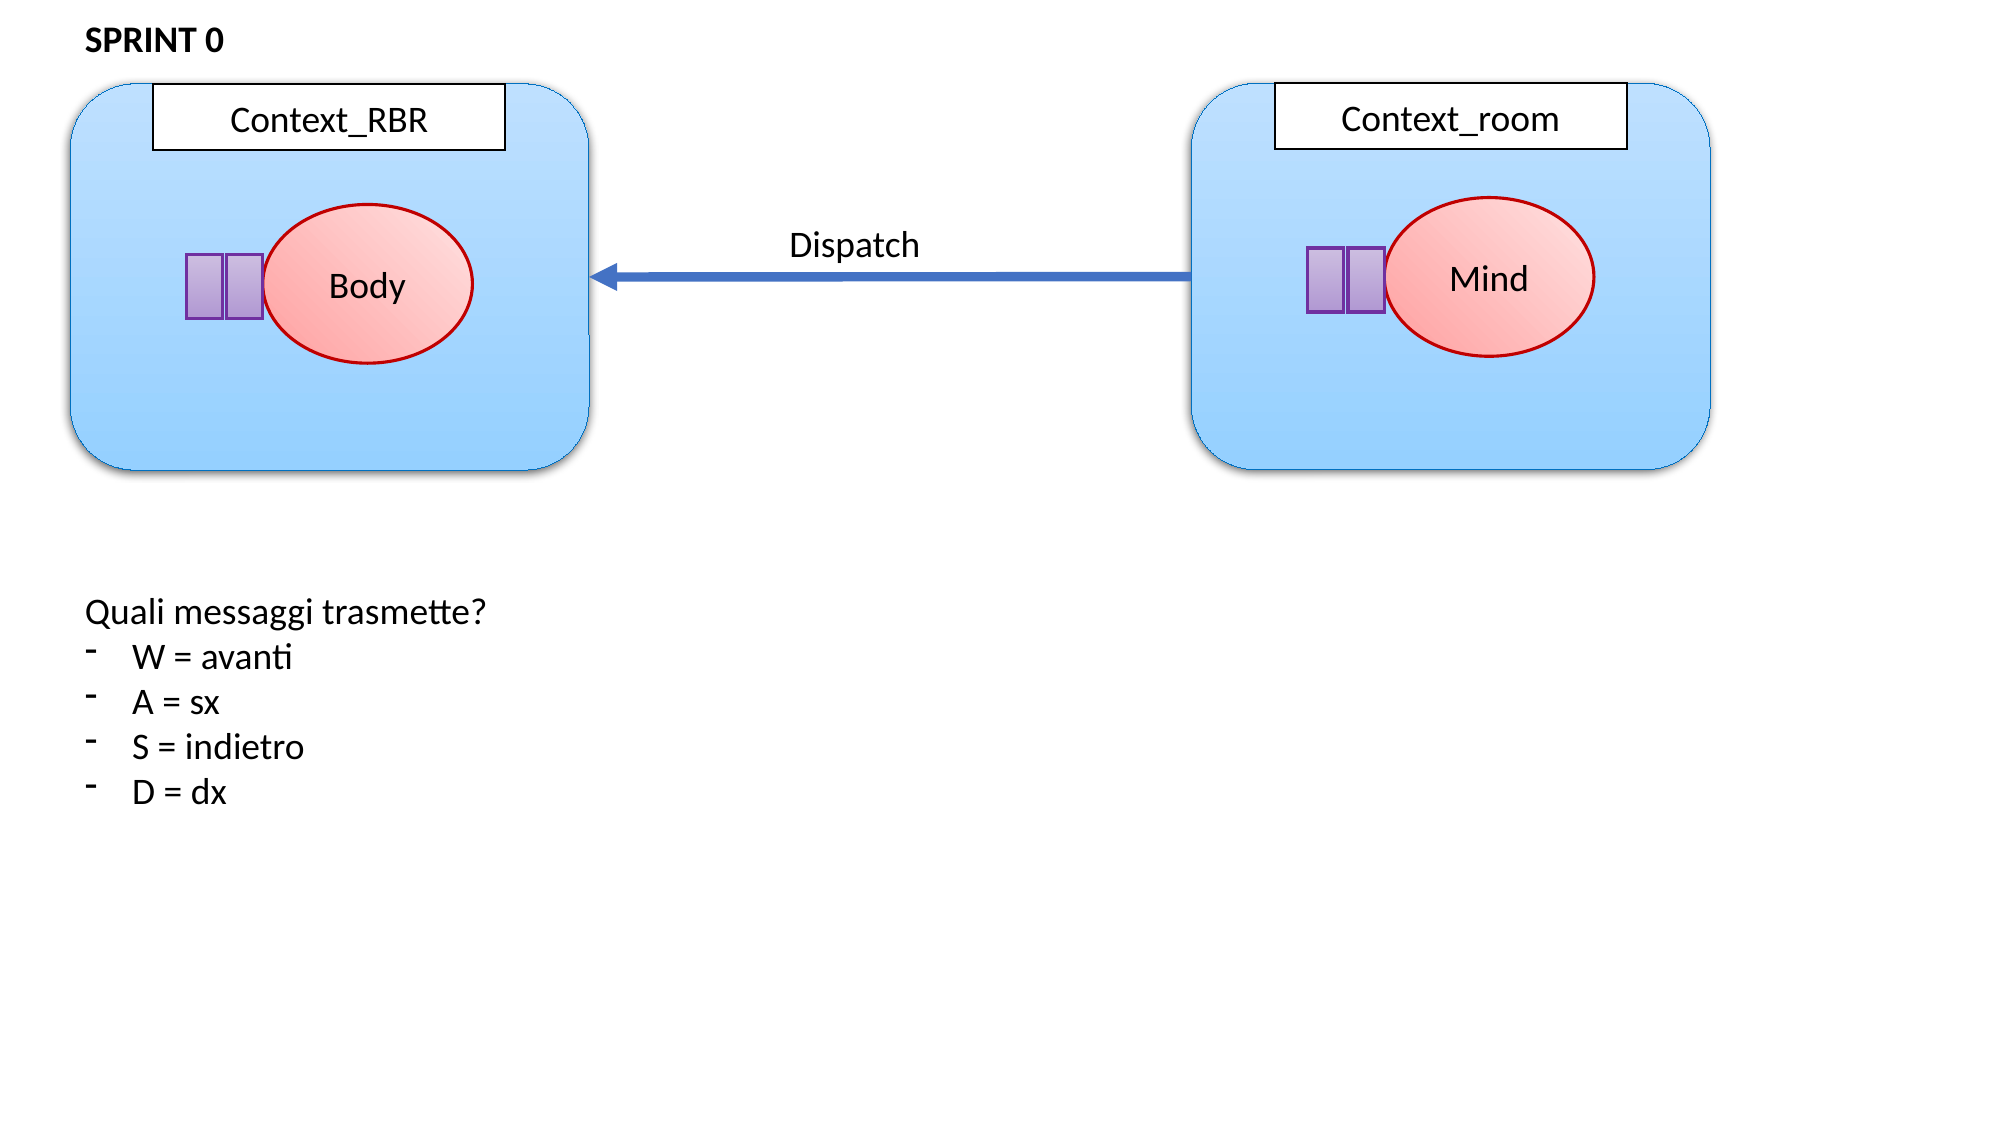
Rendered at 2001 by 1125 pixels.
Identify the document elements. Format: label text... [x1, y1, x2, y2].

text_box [1307, 197, 1594, 357]
text_box [70, 83, 590, 471]
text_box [186, 204, 473, 364]
text_box Dispatch [774, 212, 1244, 273]
text_box Context_room [1274, 82, 1628, 150]
text_box Context_RBR [152, 83, 506, 151]
text_box SPRINT 0 [70, 8, 727, 68]
text_box Quali messaggi trasmette? W = avanti A = sx S = indietro D = dx [70, 579, 506, 819]
text_box [1191, 83, 1711, 470]
